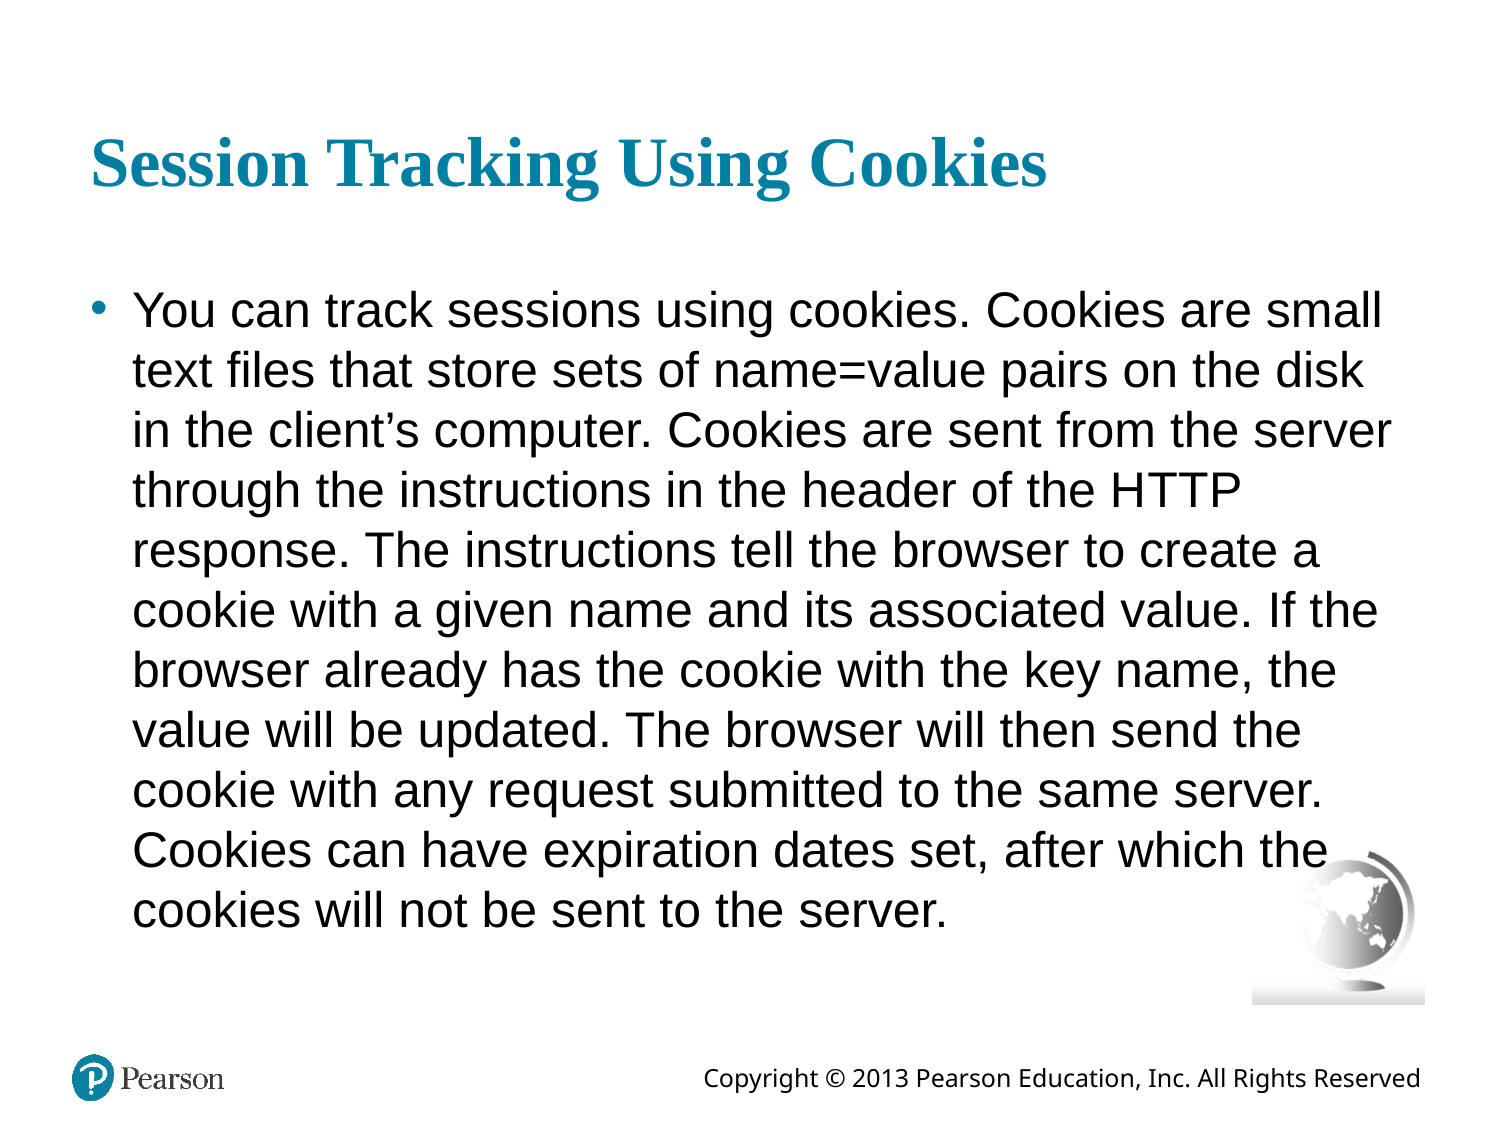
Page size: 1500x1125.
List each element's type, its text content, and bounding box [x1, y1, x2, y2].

title Session Tracking Using Cookies [75, 35, 1425, 216]
picture [81, 1063, 106, 1088]
picture [72, 1088, 82, 1101]
list You can track sessions using cookies. Cookies are small text files that store sets of name=value pairs on the disk in the client’s computer. Cookies are sent from the server through the instructions in the header of the H T T P response. The instructions tell the browser to create a cookie with a given name and its associated value. If the browser already has the cookie with the key name, the value will be updated. The browser will then send the cookie with any request submitted to the same server. Cookies can have expiration dates set, after which the cookies will not be sent to the server. [75, 262, 1425, 1005]
picture [99, 1054, 224, 1101]
picture [72, 1054, 88, 1070]
